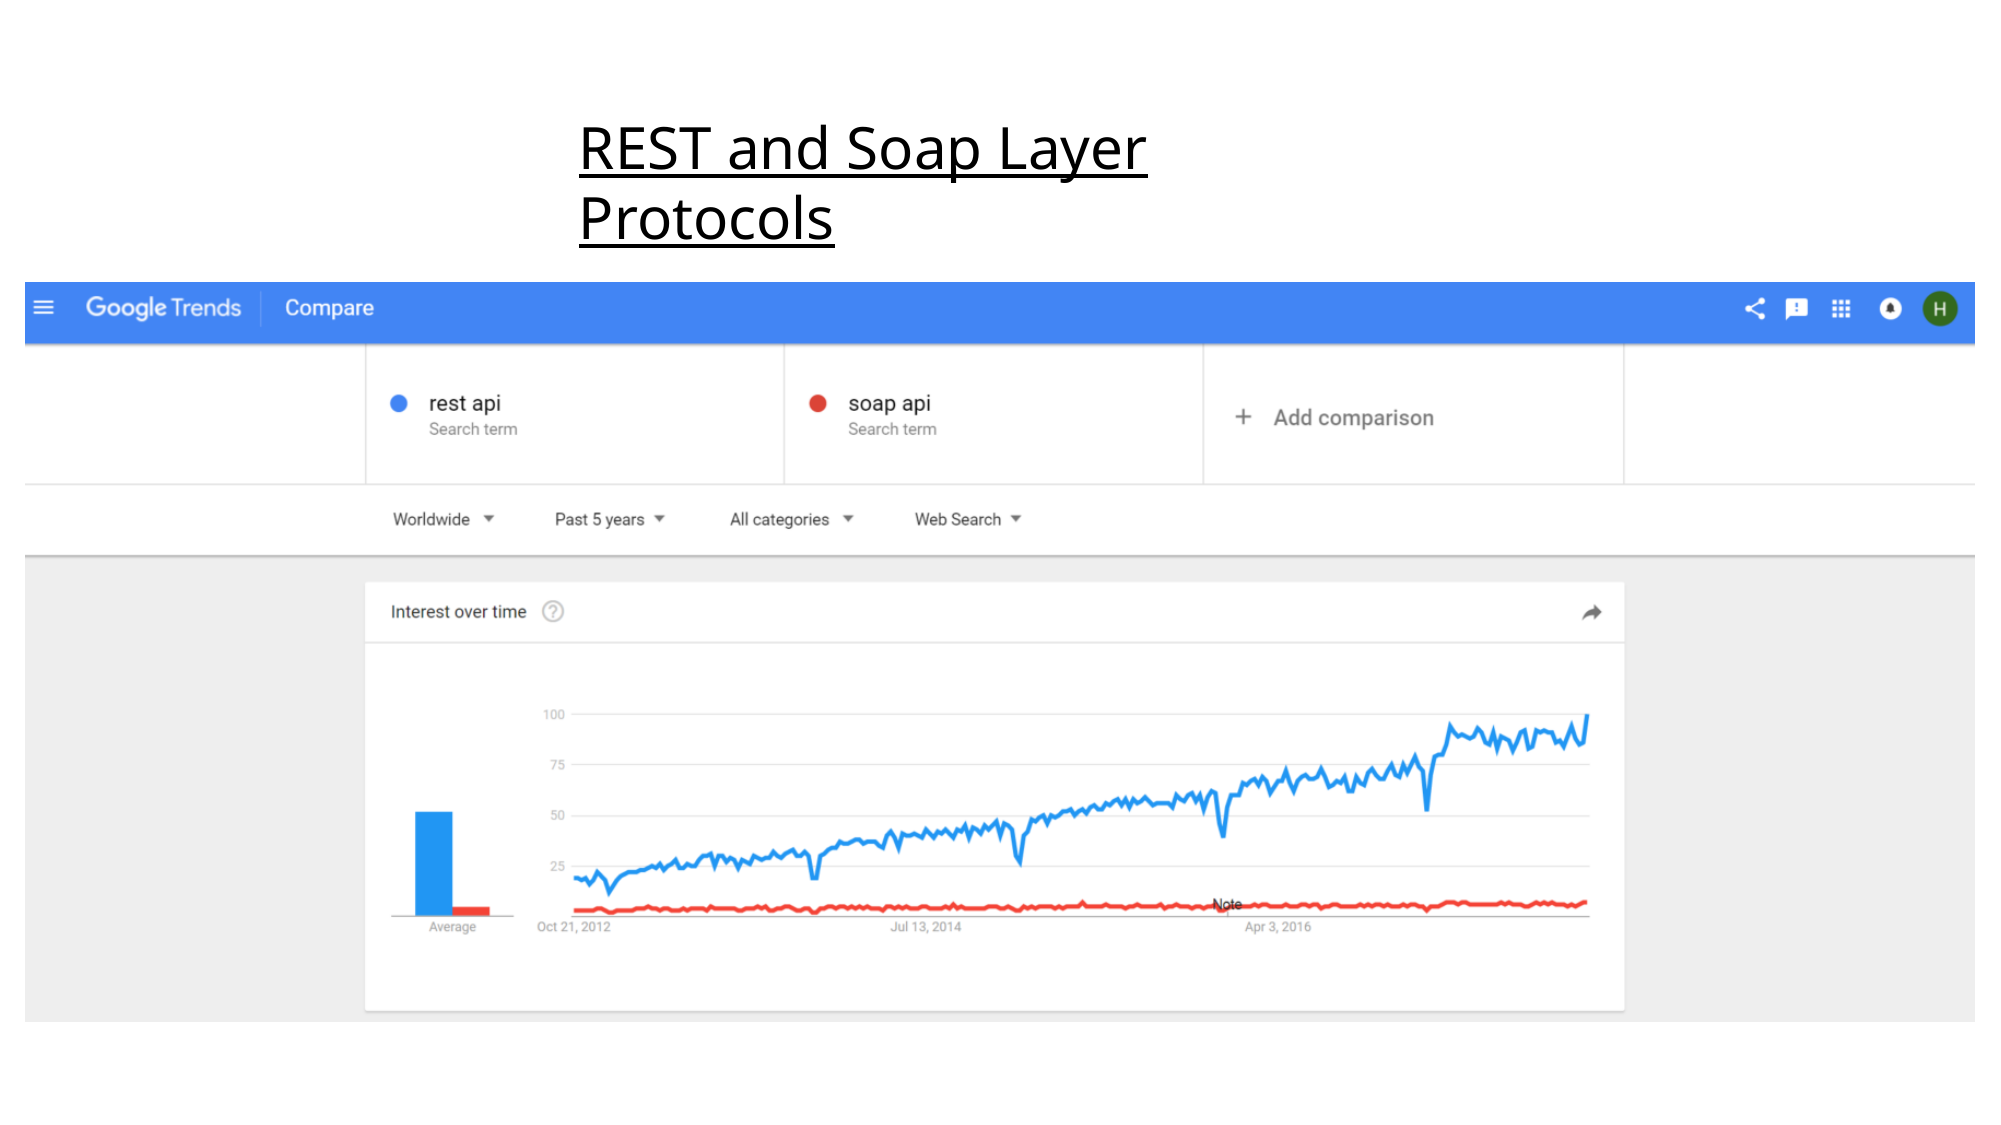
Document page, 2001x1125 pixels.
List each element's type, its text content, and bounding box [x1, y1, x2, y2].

picture [25, 281, 1975, 1022]
text_box REST and Soap Layer Protocols [564, 103, 1411, 259]
